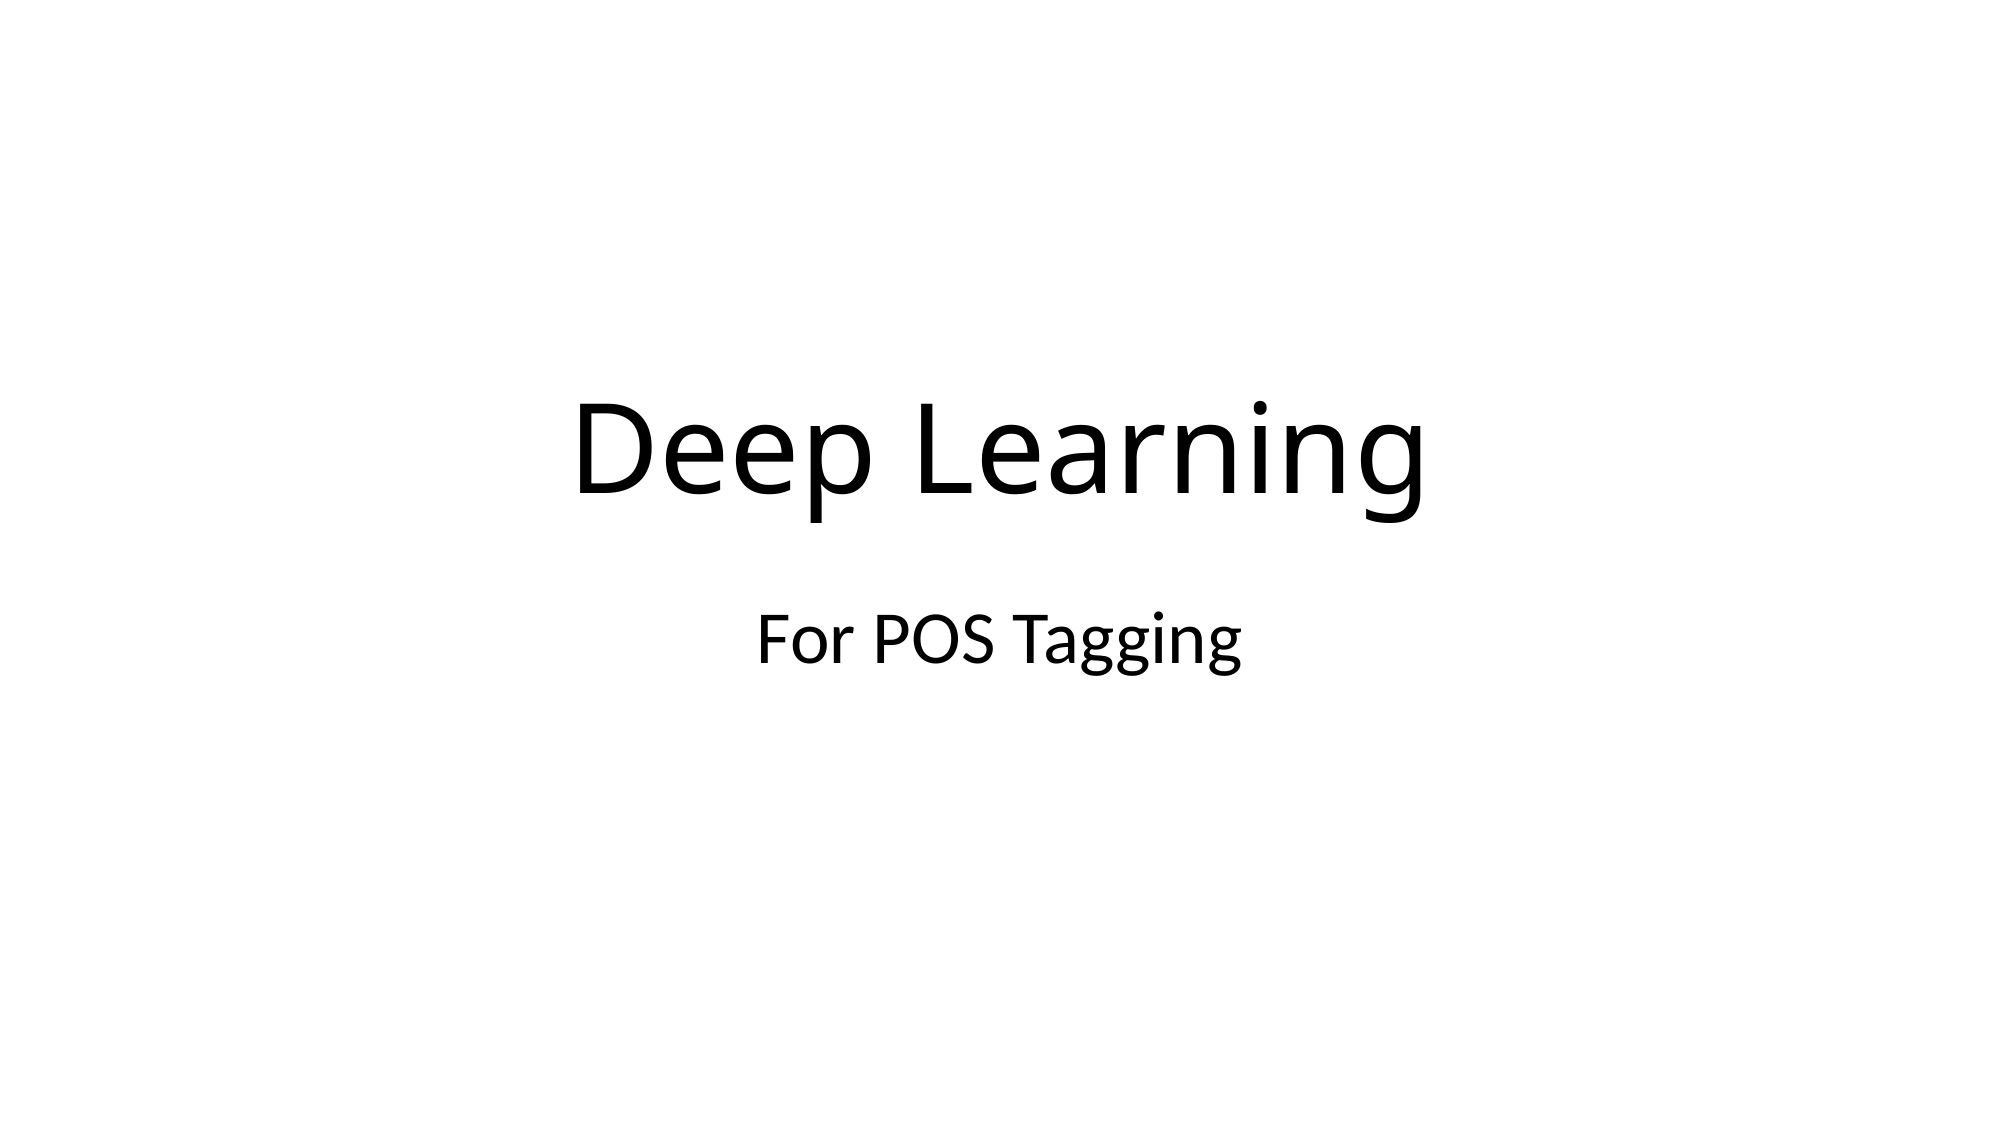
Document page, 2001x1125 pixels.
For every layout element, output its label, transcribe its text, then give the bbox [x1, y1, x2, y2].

title Deep Learning [249, 136, 1750, 529]
subtitle For POS Tagging [249, 590, 1750, 863]
